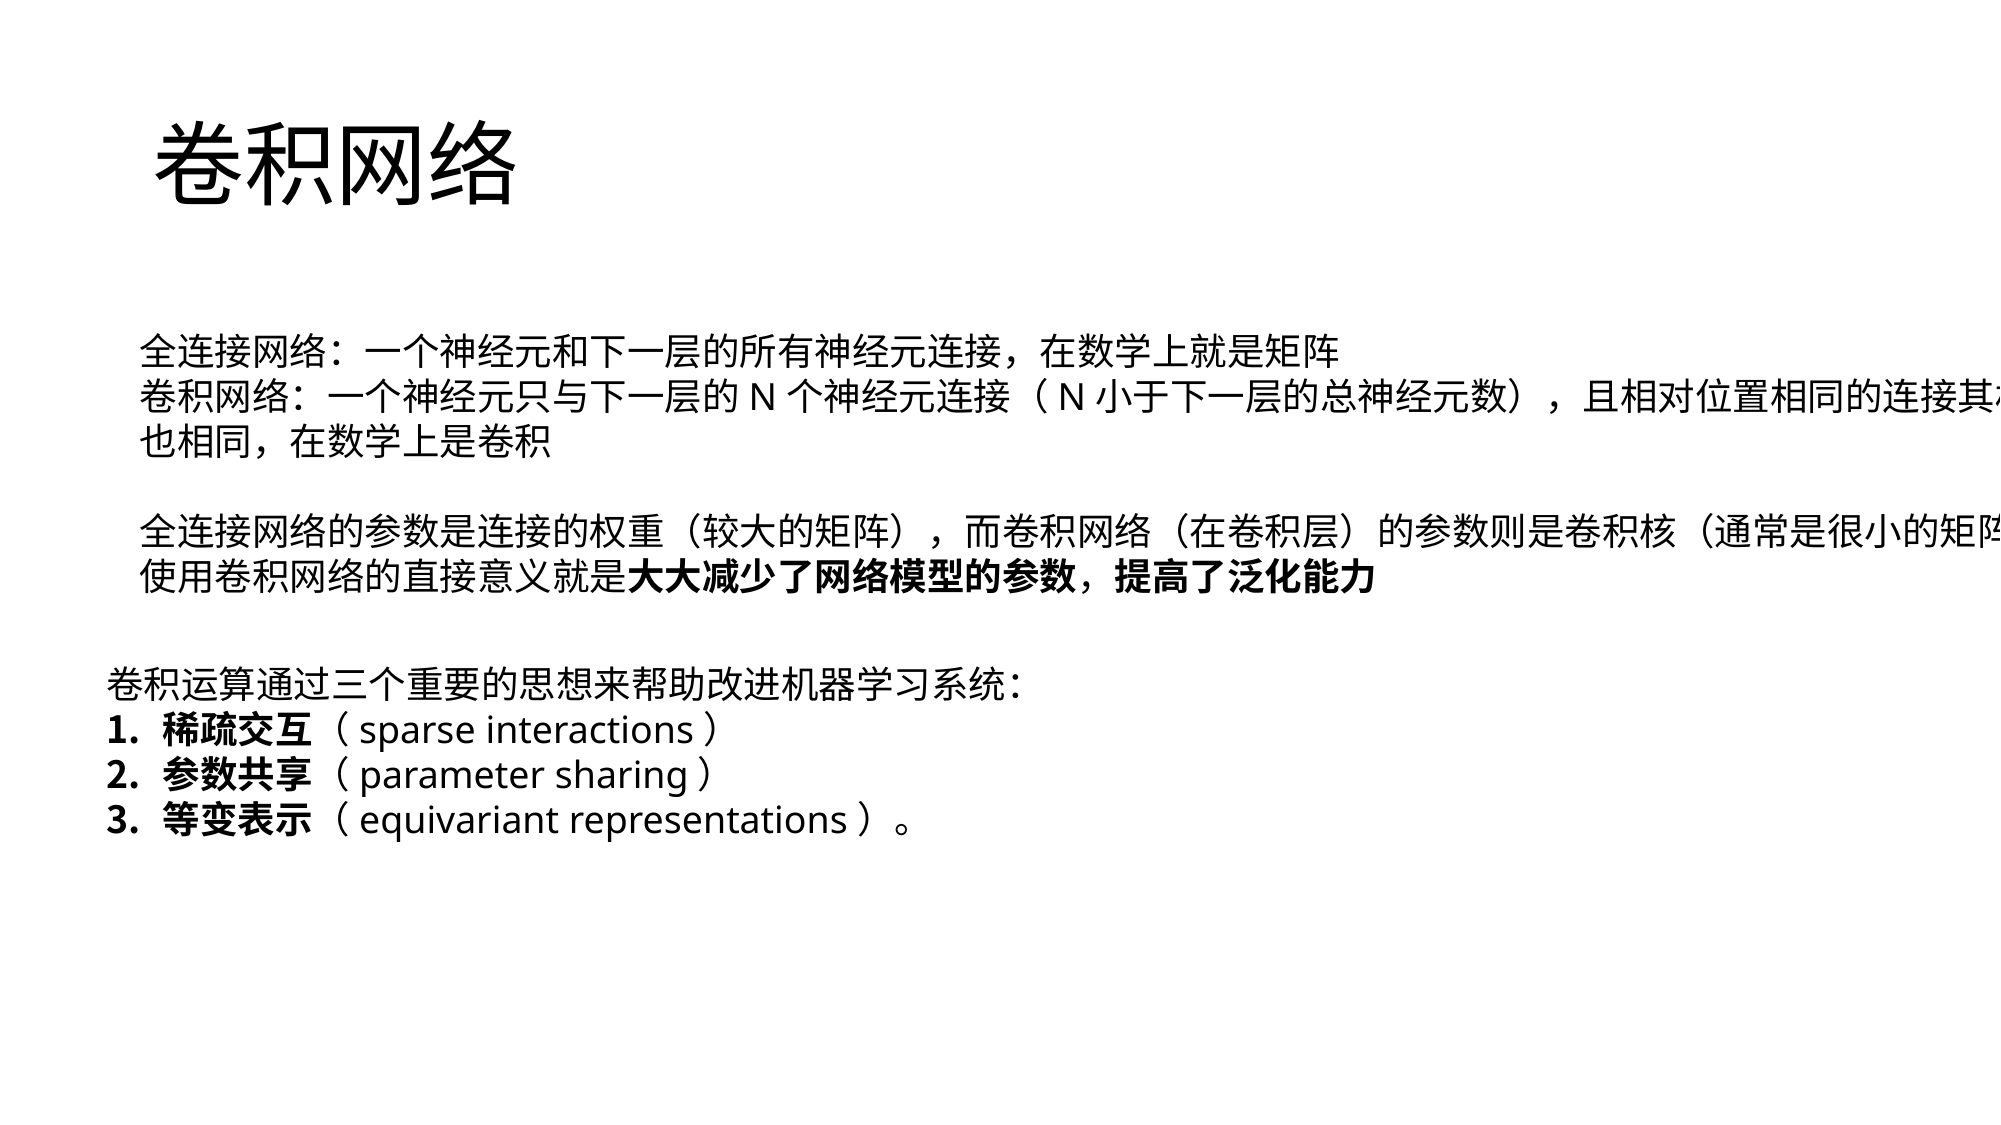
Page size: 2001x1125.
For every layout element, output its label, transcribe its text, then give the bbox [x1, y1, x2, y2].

text_box 卷积运算通过三个重要的思想来帮助改进机器学习系统： 稀疏交互（sparse interactions） 参数共享（parameter sharing） 等变表示（equivariant representations）。 [91, 653, 1059, 849]
title 卷积网络 [137, 59, 1863, 278]
text_box 全连接网络：一个神经元和下一层的所有神经元连接，在数学上就是矩阵 卷积网络：一个神经元只与下一层的N个神经元连接（N小于下一层的总神经元数），且相对位置相同的连接其权重 也相同，在数学上是卷积 全连接网络的参数是连接的权重（较大的矩阵），而卷积网络（在卷积层）的参数则是卷积核（通常是很小的矩阵） 使用卷积网络的直接意义就是大大减少了网络模型的参数，提高了泛化能力 [124, 320, 2000, 605]
